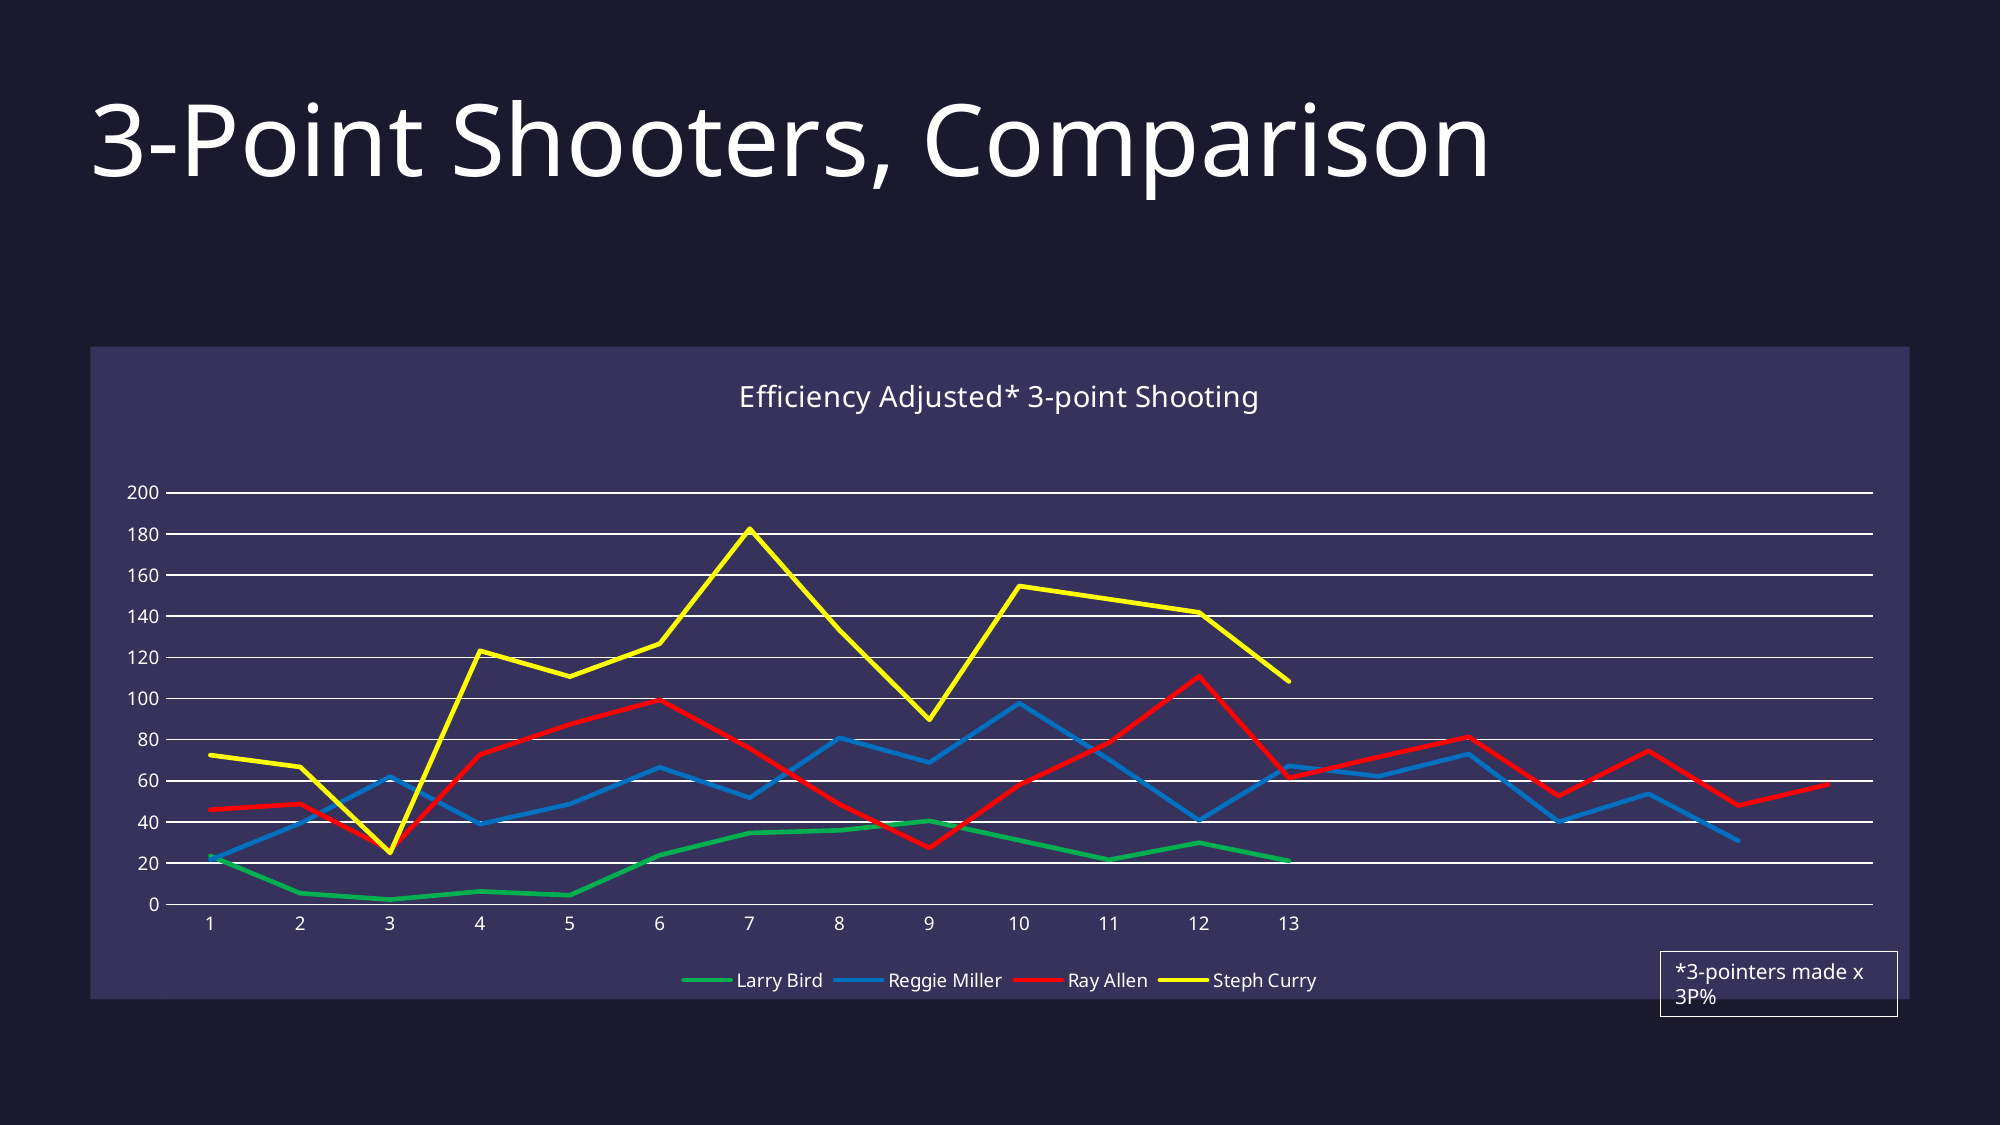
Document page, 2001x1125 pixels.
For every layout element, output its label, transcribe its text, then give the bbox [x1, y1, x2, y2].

title 3-Point Shooters, Comparison [90, 90, 1910, 309]
chart [90, 346, 1910, 1000]
text_box *3-pointers made x 3P% [1660, 1000, 1898, 1017]
